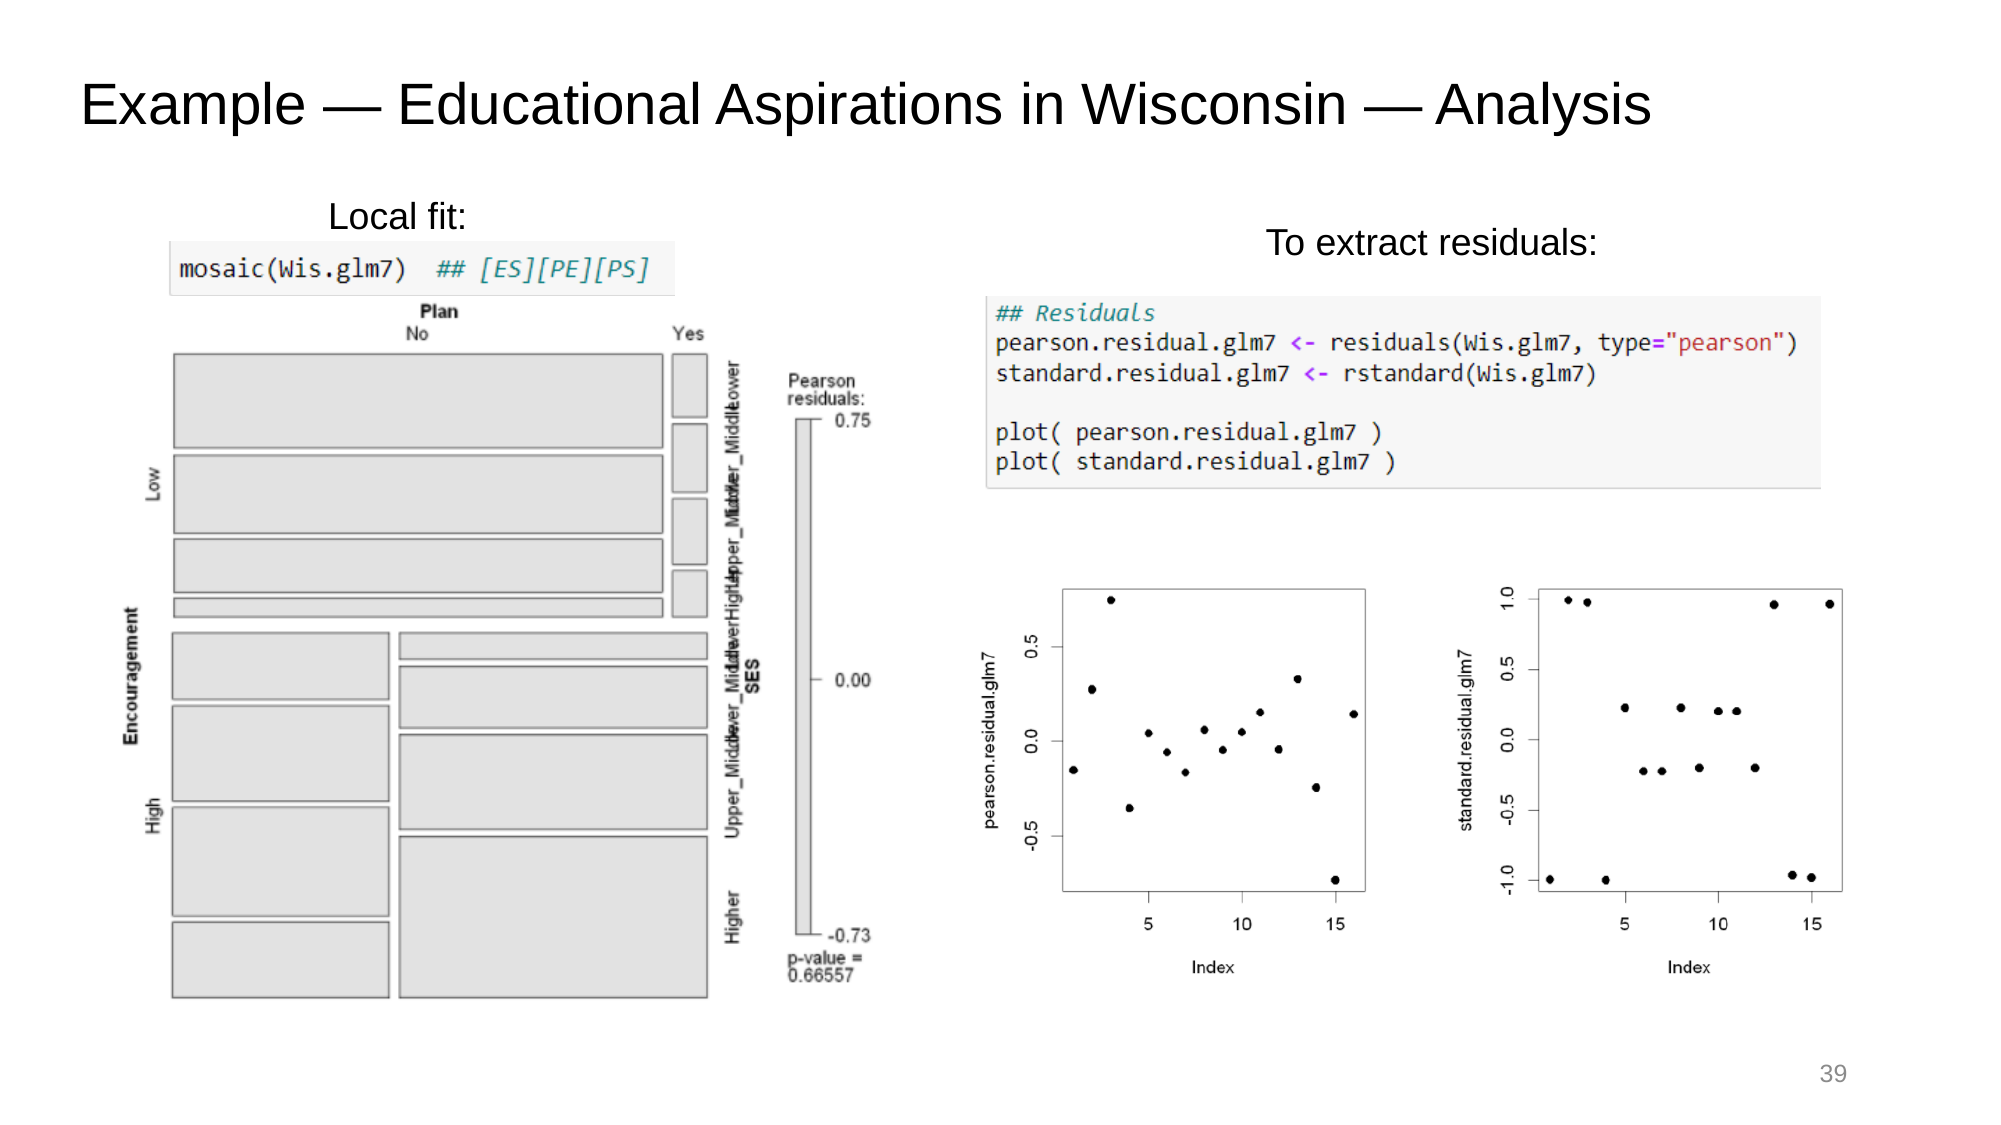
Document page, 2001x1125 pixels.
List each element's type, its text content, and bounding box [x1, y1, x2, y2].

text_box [98, 241, 902, 1015]
slide_number 39 [1412, 1042, 1863, 1103]
text_box Local fit: [313, 162, 852, 241]
picture [1433, 579, 1863, 986]
picture [953, 579, 1397, 986]
text_box Example — Educational Aspirations in Wisconsin — Analysis [78, 29, 1854, 137]
picture [972, 296, 1821, 499]
text_box To extract residuals: [1250, 187, 1789, 271]
